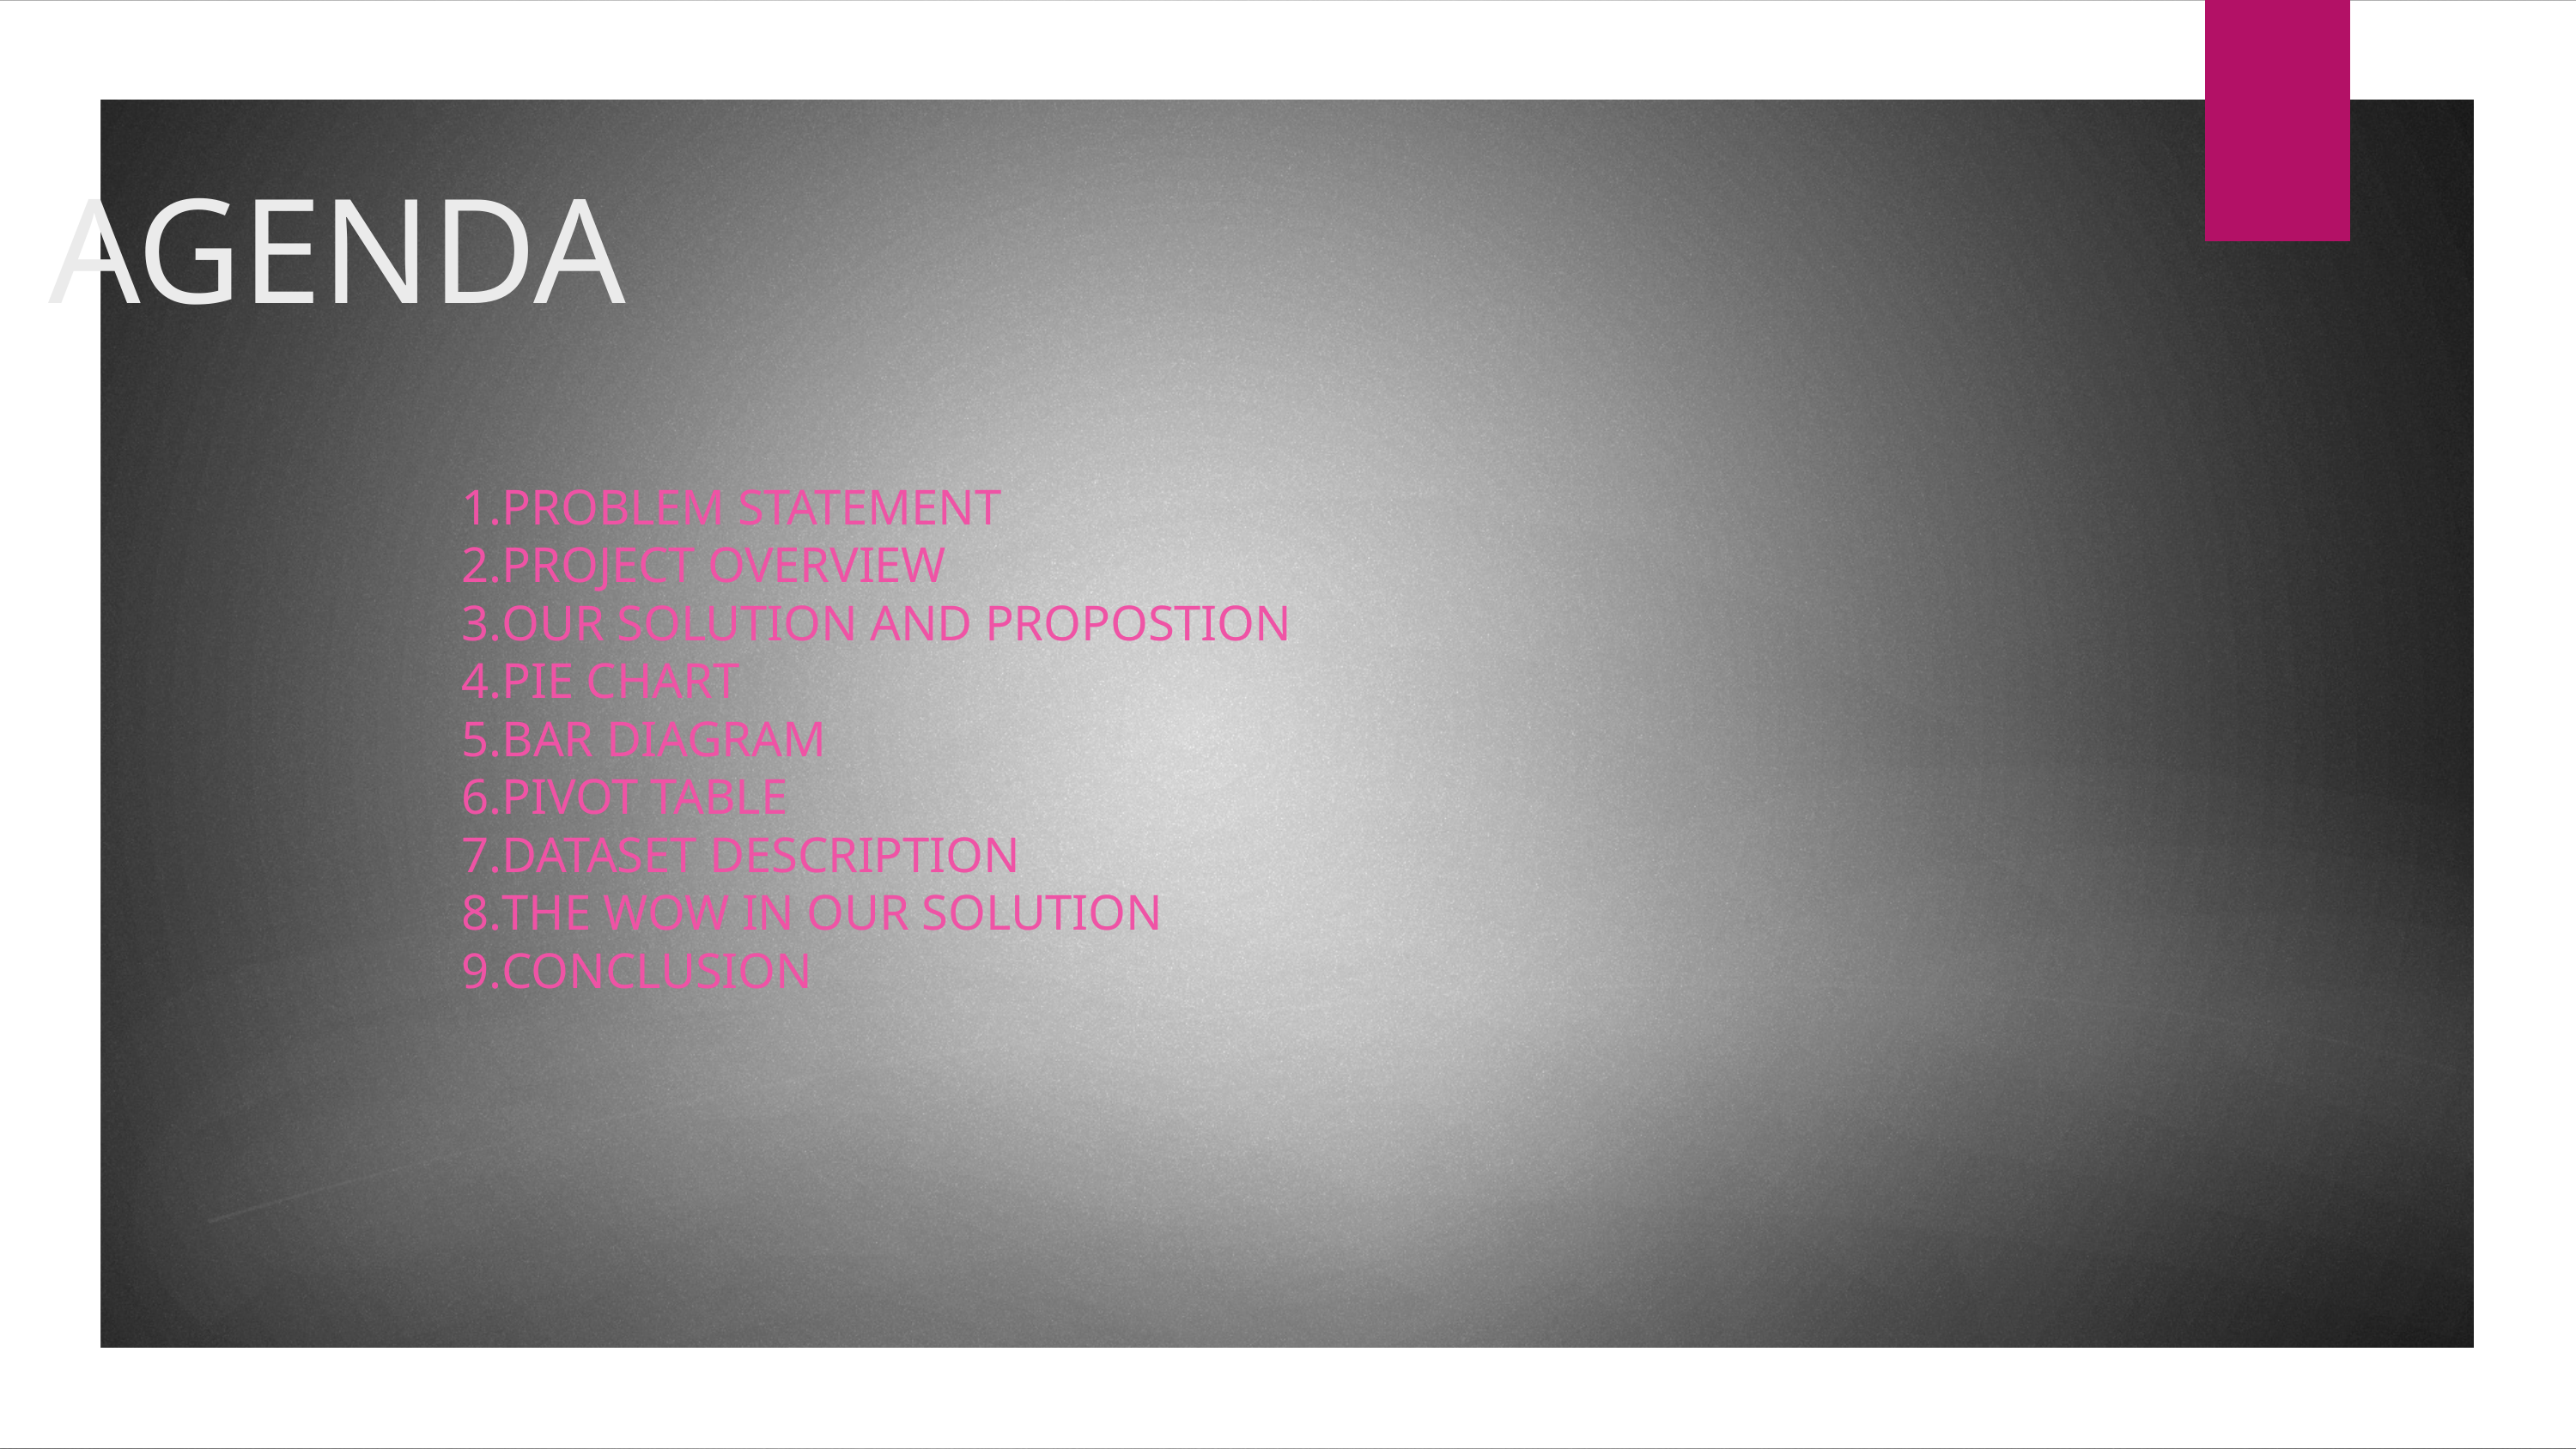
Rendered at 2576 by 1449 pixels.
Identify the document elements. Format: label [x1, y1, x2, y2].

text_box [2205, 0, 2351, 242]
text_box [0, 0, 2576, 1449]
